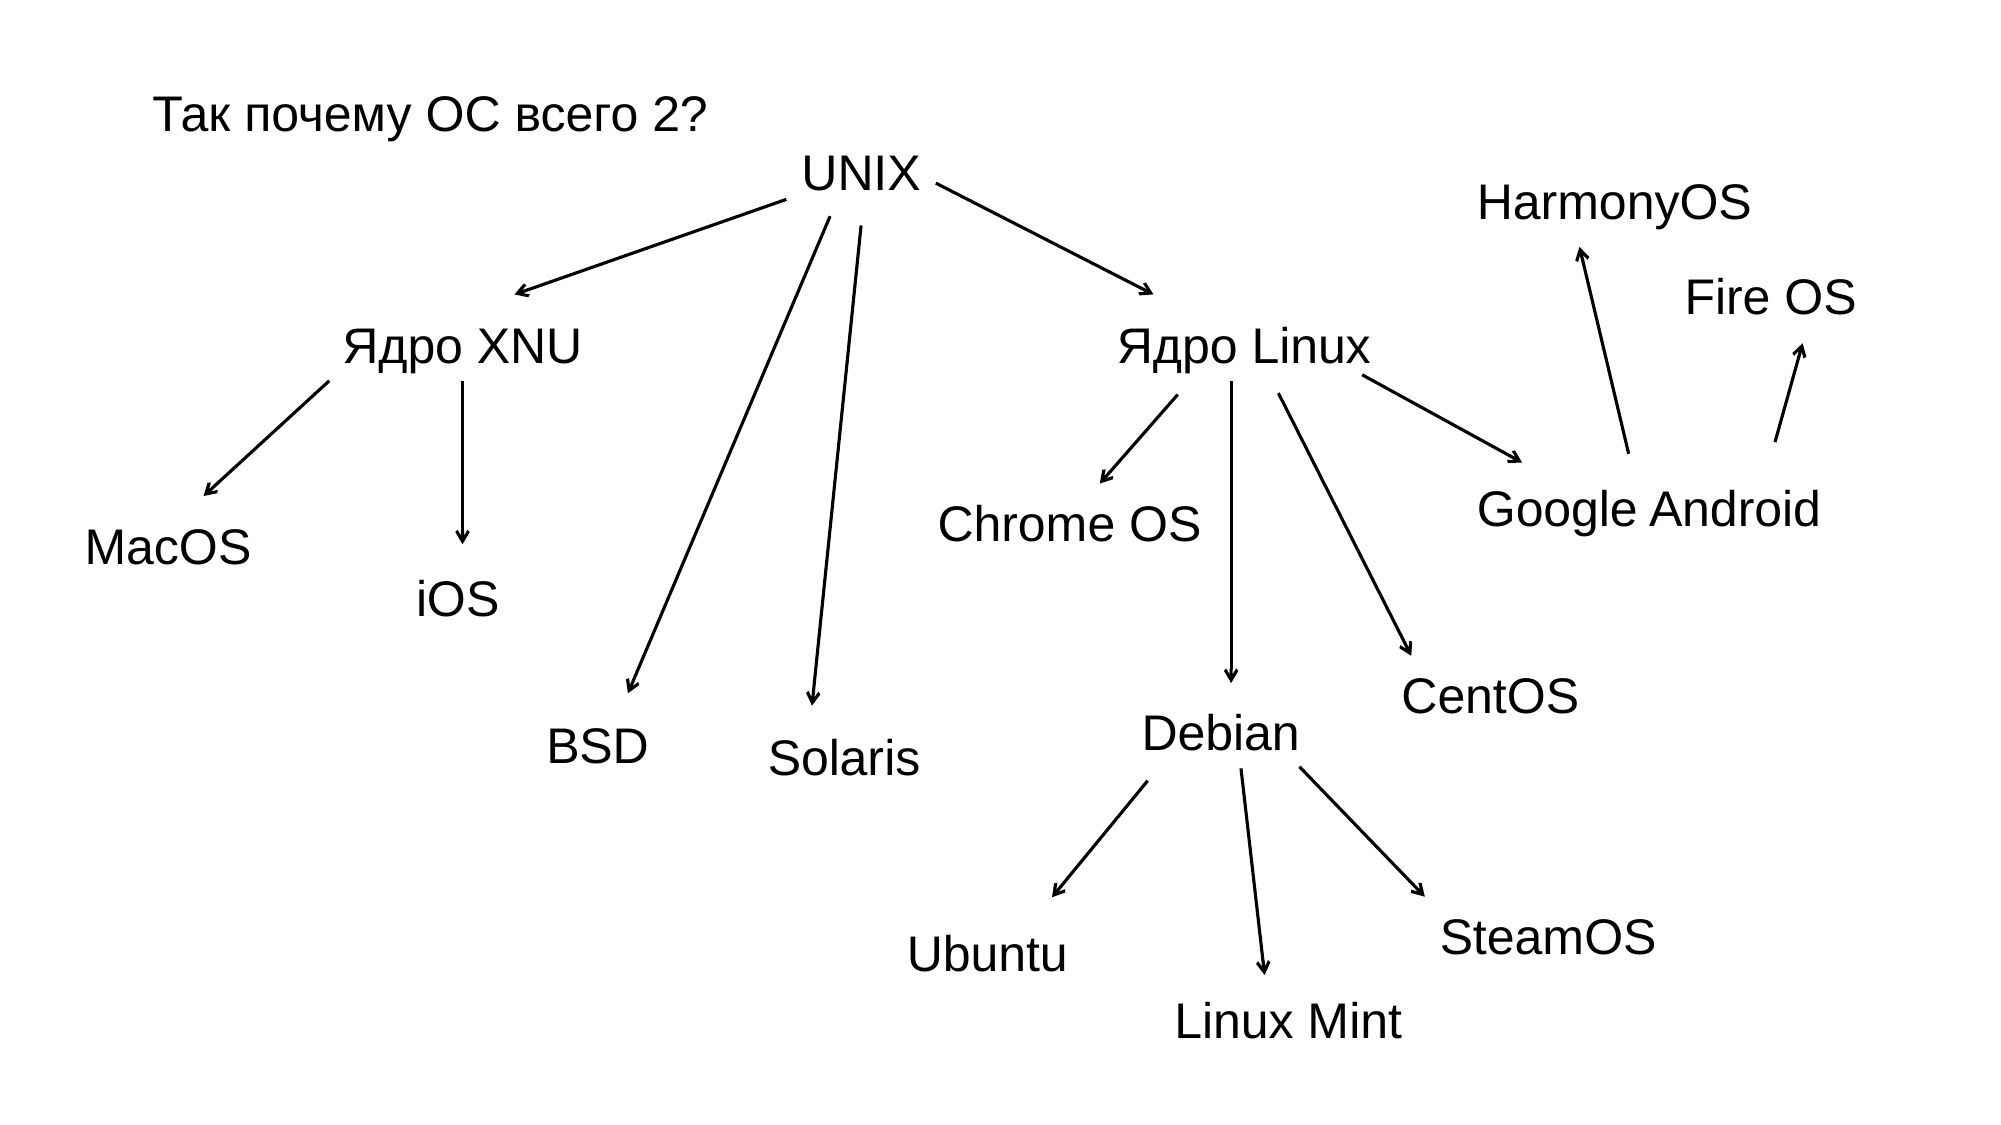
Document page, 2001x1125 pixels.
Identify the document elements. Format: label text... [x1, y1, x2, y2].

text_box Fire OS [1669, 256, 2000, 332]
text_box MacOS [69, 506, 267, 582]
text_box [602, 110, 698, 383]
text_box Ядро XNU [327, 305, 597, 381]
text_box Debian [1126, 693, 1514, 769]
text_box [1094, 400, 1184, 478]
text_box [1739, 378, 1839, 407]
text_box UNIX [786, 133, 936, 209]
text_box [1500, 325, 1708, 375]
text_box iOS [401, 558, 515, 634]
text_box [1398, 338, 1486, 499]
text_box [490, 353, 968, 556]
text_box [208, 375, 325, 502]
title Так почему ОС всего 2? [137, 59, 1863, 171]
text_box SteamOS [1424, 896, 1812, 972]
text_box Google Android [1481, 469, 1937, 545]
text_box Ядро Linux [1101, 305, 1455, 381]
text_box Chrome OS [970, 483, 1208, 559]
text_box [1296, 768, 1428, 895]
text_box Linux Mint [1159, 980, 1547, 1056]
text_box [1041, 791, 1159, 887]
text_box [1149, 859, 1291, 884]
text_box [596, 441, 1077, 491]
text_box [989, 129, 1101, 348]
text_box BSD [531, 705, 665, 781]
text_box Solaris [753, 718, 936, 794]
text_box Ubuntu [891, 913, 1279, 989]
text_box HarmonyOS [1461, 161, 1848, 237]
text_box CentOS [1386, 655, 1773, 731]
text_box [1213, 457, 1477, 591]
